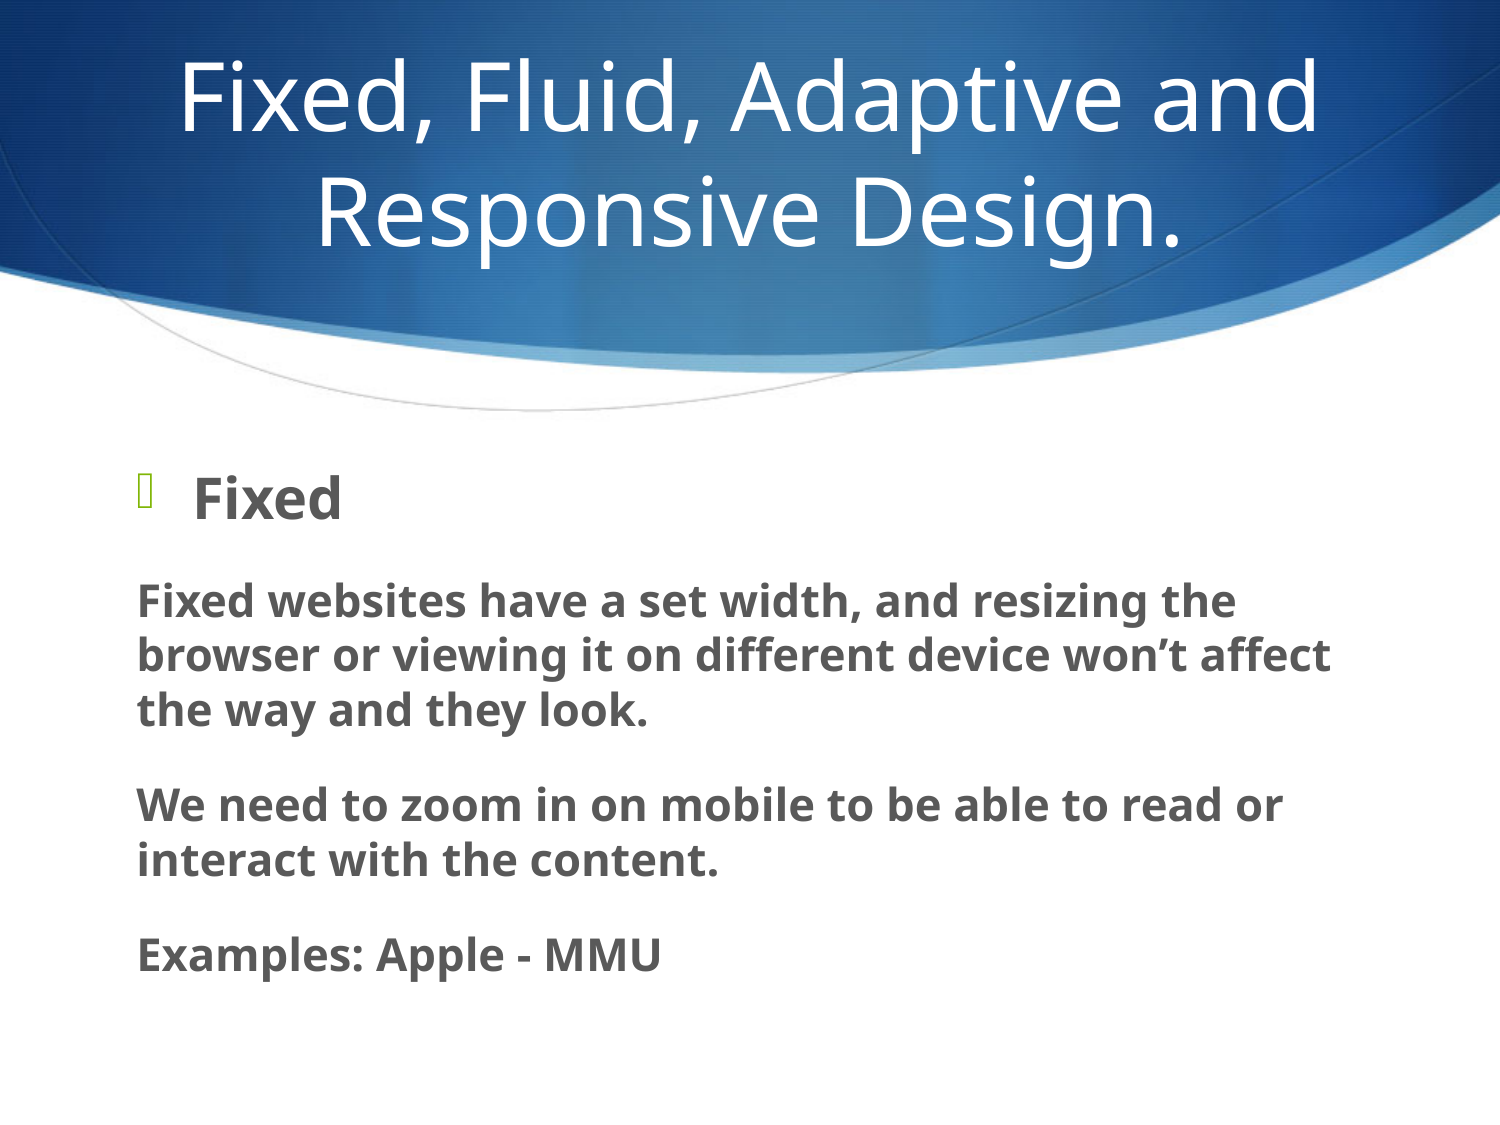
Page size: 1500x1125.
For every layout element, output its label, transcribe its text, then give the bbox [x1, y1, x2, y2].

title Fixed, Fluid, Adaptive and Responsive Design. [75, 56, 1425, 245]
list Fixed Fixed websites have a set width, and resizing the browser or viewing it on different device won’t affect the way and they look. We need to zoom in on mobile to be able to read or interact with the content. Examples: Apple - MMU [121, 454, 1379, 991]
picture [0, 0, 1500, 1125]
